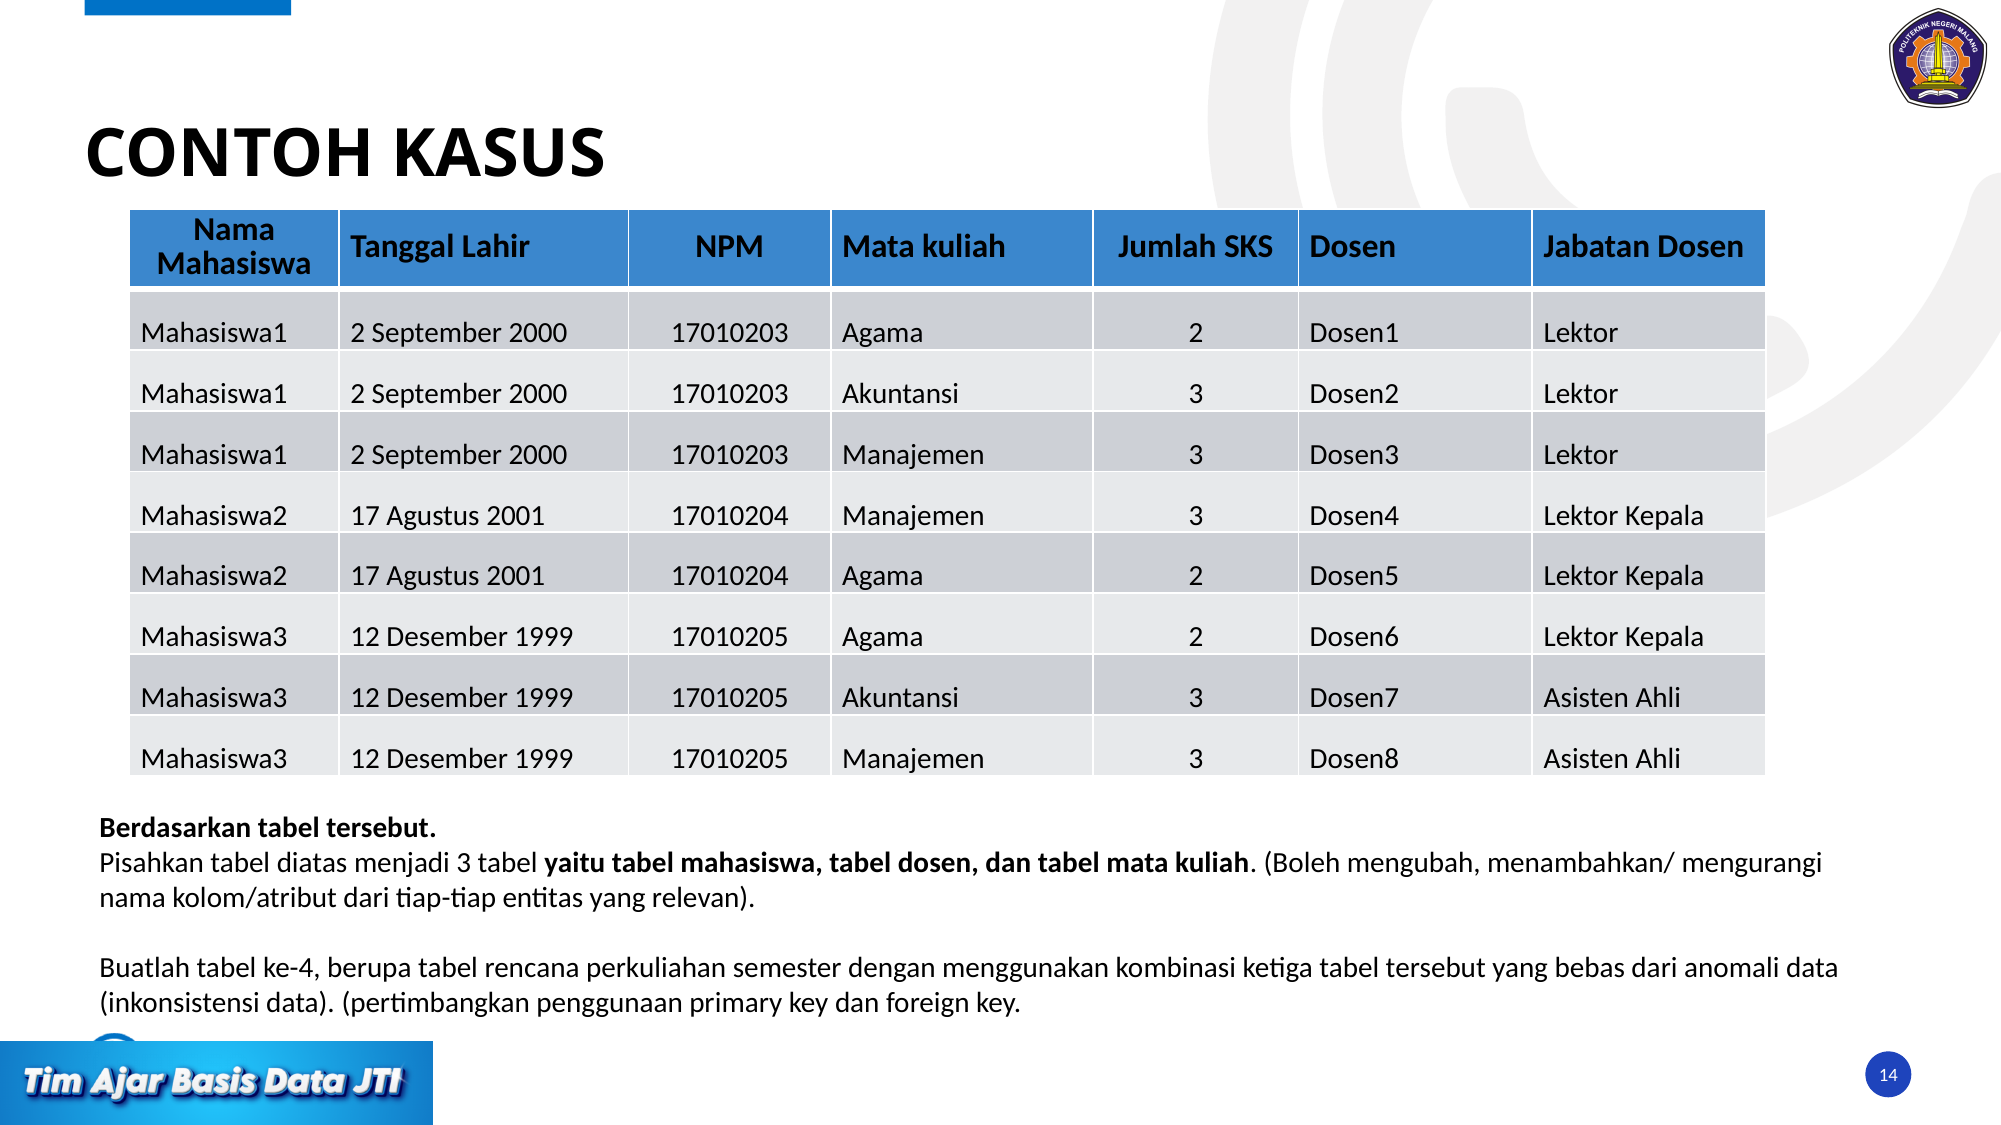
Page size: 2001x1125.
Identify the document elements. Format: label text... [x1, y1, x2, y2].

table_cell 2 September 2000 [340, 351, 628, 410]
table_cell Lektor [1533, 292, 1765, 349]
table_cell 17010204 [629, 533, 830, 592]
table_cell 3 [1094, 412, 1298, 471]
table_cell Dosen8 [1299, 716, 1531, 775]
table_cell 17010205 [629, 594, 830, 653]
table_cell Akuntansi [832, 351, 1092, 410]
table_cell 2 September 2000 [340, 292, 628, 349]
table_cell 17010203 [629, 351, 830, 410]
table_cell Mahasiswa2 [130, 533, 338, 592]
table_cell 3 [1094, 472, 1298, 531]
table_cell Lektor [1533, 351, 1765, 410]
table_cell 17010203 [629, 412, 830, 471]
table_cell 2 [1094, 533, 1298, 592]
table_cell Dosen3 [1299, 412, 1531, 471]
table_cell 3 [1094, 655, 1298, 714]
table_cell Dosen1 [1299, 292, 1531, 349]
table_cell 12 Desember 1999 [340, 655, 628, 714]
table_header NPM [629, 210, 830, 286]
table_cell Manajemen [832, 716, 1092, 775]
table_cell 3 [1094, 351, 1298, 410]
table_cell Mahasiswa2 [130, 472, 338, 531]
table_header Nama Mahasiswa [130, 210, 338, 286]
table_cell 17010203 [629, 292, 830, 349]
table_cell Mahasiswa3 [130, 655, 338, 714]
table_cell Lektor Kepala [1533, 594, 1765, 653]
table_cell Lektor Kepala [1533, 533, 1765, 592]
table_cell Mahasiswa3 [130, 594, 338, 653]
table_cell 3 [1094, 716, 1298, 775]
table_cell Dosen6 [1299, 594, 1531, 653]
slide_number 14 [1864, 1059, 1913, 1090]
table_cell Asisten Ahli [1533, 655, 1765, 714]
table_cell Dosen7 [1299, 655, 1531, 714]
table_cell 17010205 [629, 655, 830, 714]
table_cell Mahasiswa1 [130, 292, 338, 349]
picture [1861, 0, 2001, 116]
table_cell Agama [832, 533, 1092, 592]
table_cell Dosen2 [1299, 351, 1531, 410]
table_cell Mahasiswa1 [130, 412, 338, 471]
table_cell Manajemen [832, 412, 1092, 471]
table_cell 12 Desember 1999 [340, 594, 628, 653]
table_cell Mahasiswa1 [130, 351, 338, 410]
table_cell Agama [832, 292, 1092, 349]
table_cell Dosen4 [1299, 472, 1531, 531]
picture [0, 1027, 433, 1125]
table_cell Mahasiswa3 [130, 716, 338, 775]
table_header Tanggal Lahir [340, 210, 628, 286]
title Contoh KASUS [84, 40, 1914, 192]
table_cell Agama [832, 594, 1092, 653]
table_cell Asisten Ahli [1533, 716, 1765, 775]
table_header Mata kuliah [832, 210, 1092, 286]
table_cell Manajemen [832, 472, 1092, 531]
table_cell Akuntansi [832, 655, 1092, 714]
table_cell 17010205 [629, 716, 830, 775]
table_cell 17 Agustus 2001 [340, 472, 628, 531]
table_cell 2 September 2000 [340, 412, 628, 471]
table_cell 17 Agustus 2001 [340, 533, 628, 592]
table_cell 2 [1094, 594, 1298, 653]
table_header Dosen [1299, 210, 1531, 286]
table_cell Lektor Kepala [1533, 472, 1765, 531]
table_header Jumlah SKS [1094, 210, 1298, 286]
text_box Berdasarkan tabel tersebut. Pisahkan tabel diatas menjadi 3 tabel yaitu tabel mahasiswa, tabel dosen, dan tabel mata kuliah. (Boleh mengubah, menambahkan/ mengurangi nama kolom/atribut dari tiap-tiap entitas yang relevan). Buatlah tabel ke-4, berupa tabel rencana perkuliahan semester dengan menggunakan kombinasi ketiga tabel tersebut yang bebas dari anomali data (inkonsistensi data). (pertimbangkan penggunaan primary key dan foreign key. [84, 801, 1865, 1026]
table_cell Dosen5 [1299, 533, 1531, 592]
table_cell 2 [1094, 292, 1298, 349]
table_cell 12 Desember 1999 [340, 716, 628, 775]
table_cell Lektor [1533, 412, 1765, 471]
table_header Jabatan Dosen [1533, 210, 1765, 286]
table_cell 17010204 [629, 472, 830, 531]
